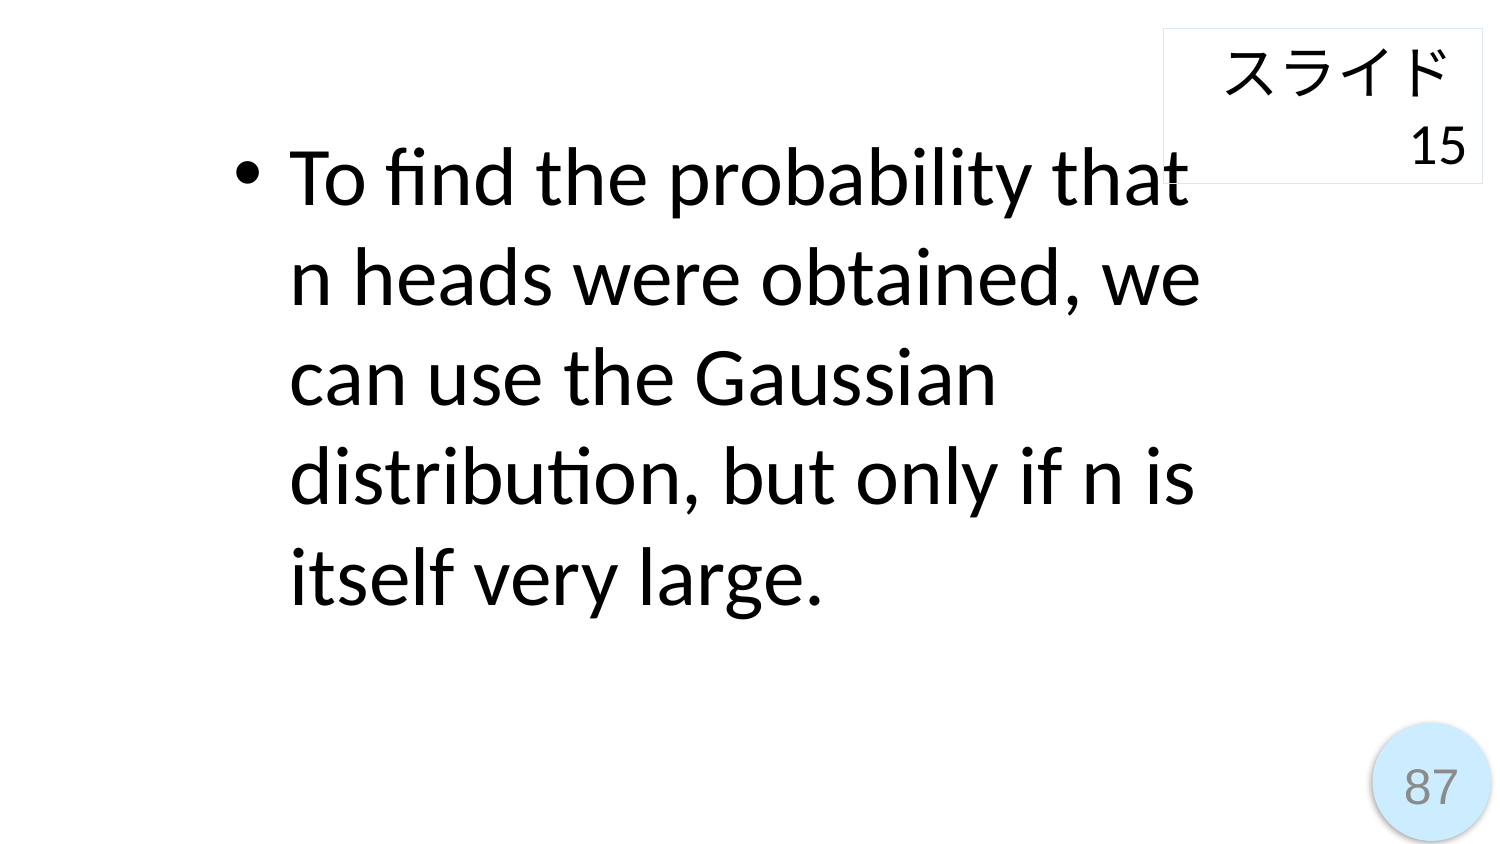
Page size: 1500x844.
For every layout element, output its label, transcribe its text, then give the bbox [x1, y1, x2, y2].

list To find the probability that n heads were obtained, we can use the Gaussian distribution, but only if n is itself very large. [218, 114, 1258, 766]
text_box スライド15 [1163, 28, 1483, 184]
slide_number 87 [1372, 762, 1491, 807]
